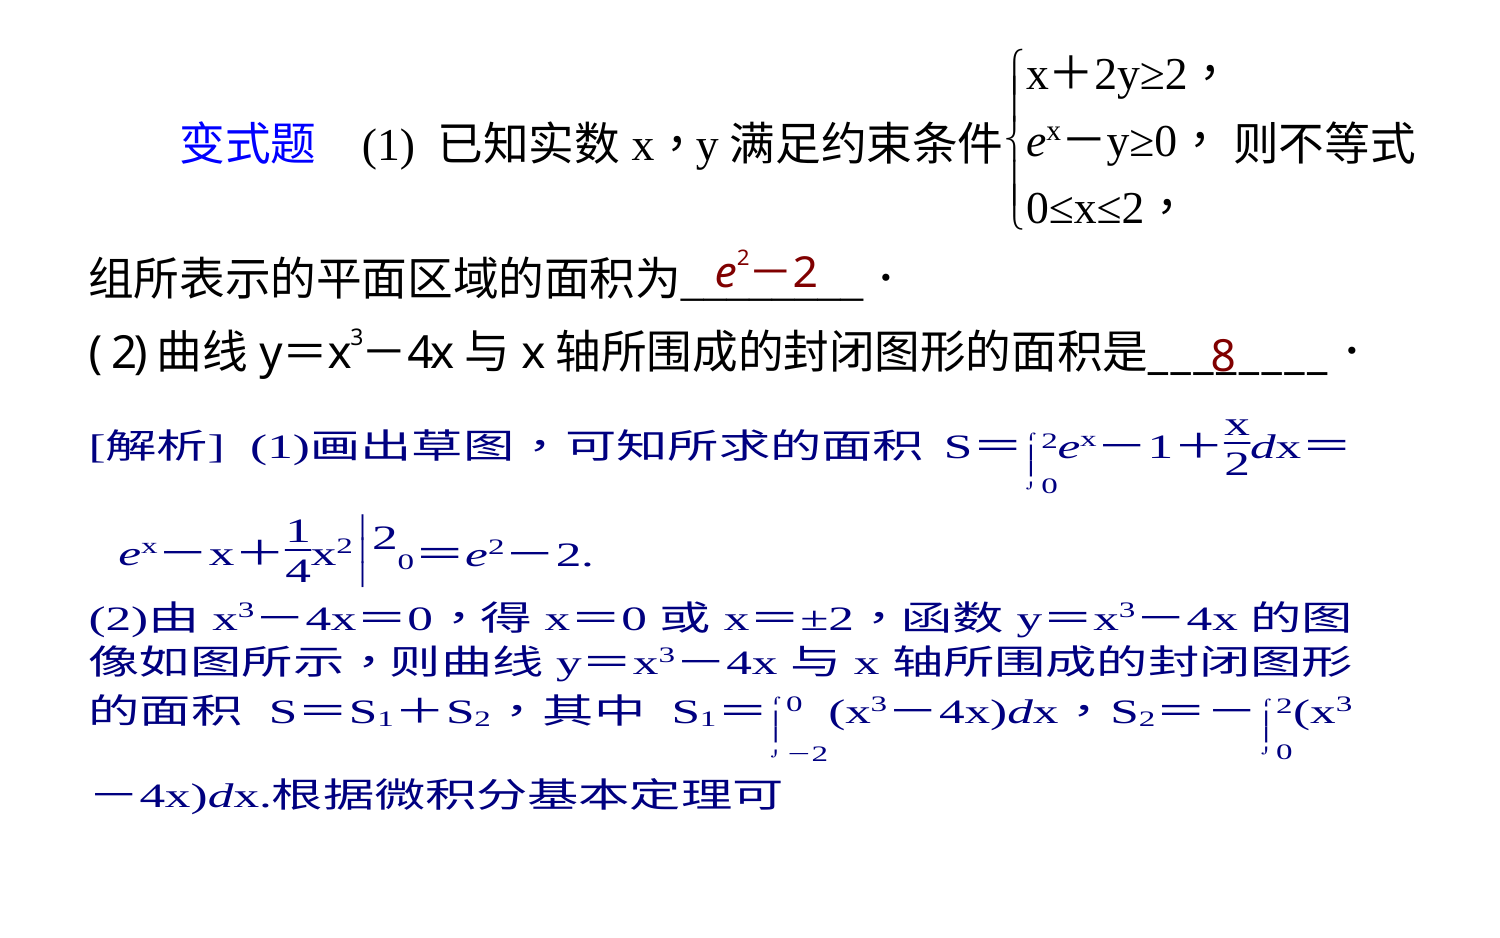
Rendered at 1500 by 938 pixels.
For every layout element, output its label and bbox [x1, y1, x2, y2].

text_box [1210, 326, 1261, 385]
text_box [88, 43, 1419, 396]
text_box [88, 394, 1356, 818]
text_box [714, 244, 819, 300]
